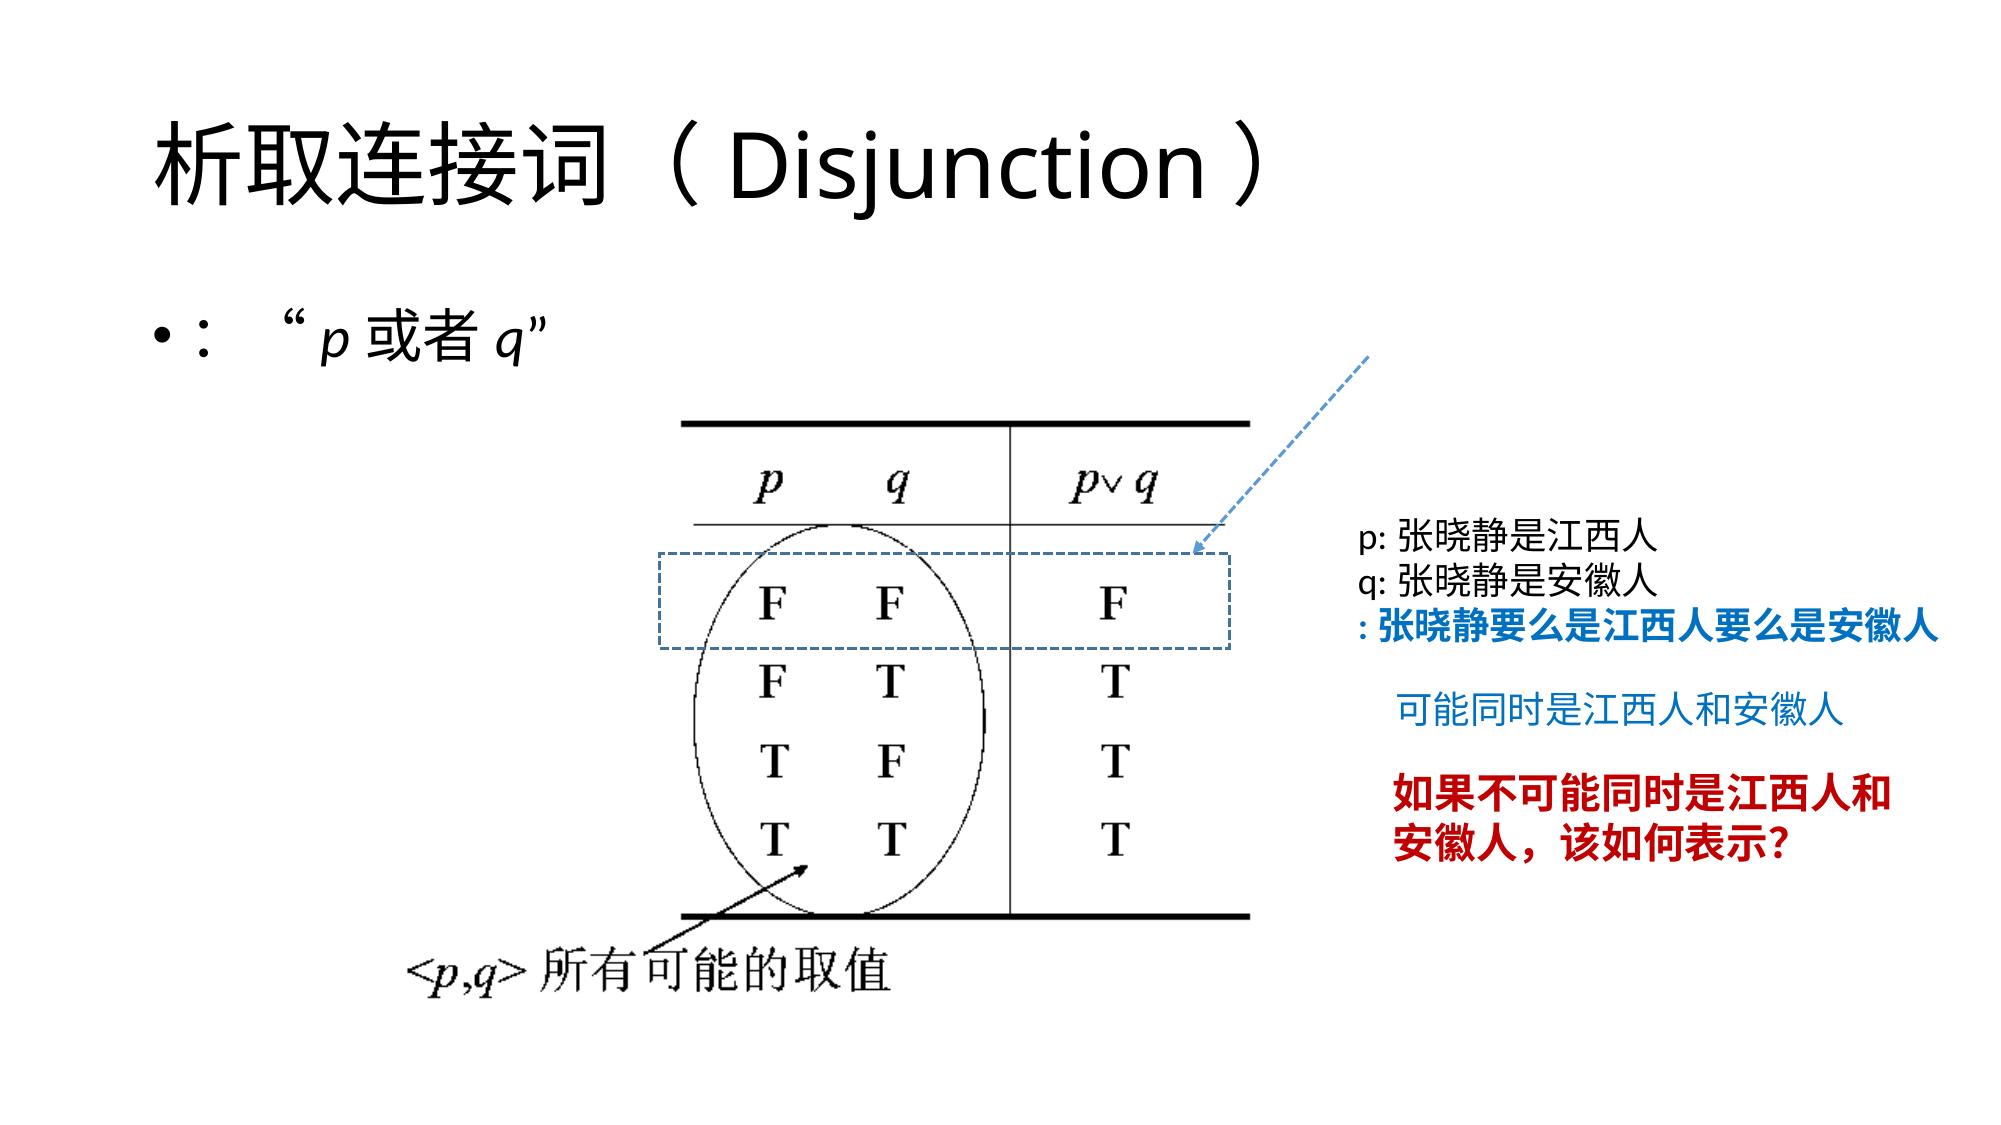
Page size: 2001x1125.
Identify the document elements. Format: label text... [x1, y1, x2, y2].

title 析取连接词（Disjunction） [137, 59, 1863, 278]
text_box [1192, 356, 1369, 554]
picture [389, 396, 1266, 1014]
text_box 可能同时是江西人和安徽人 [1380, 678, 1860, 739]
text_box 如果不可能同时是江西人和安徽人，该如何表示？ [1377, 759, 1937, 875]
